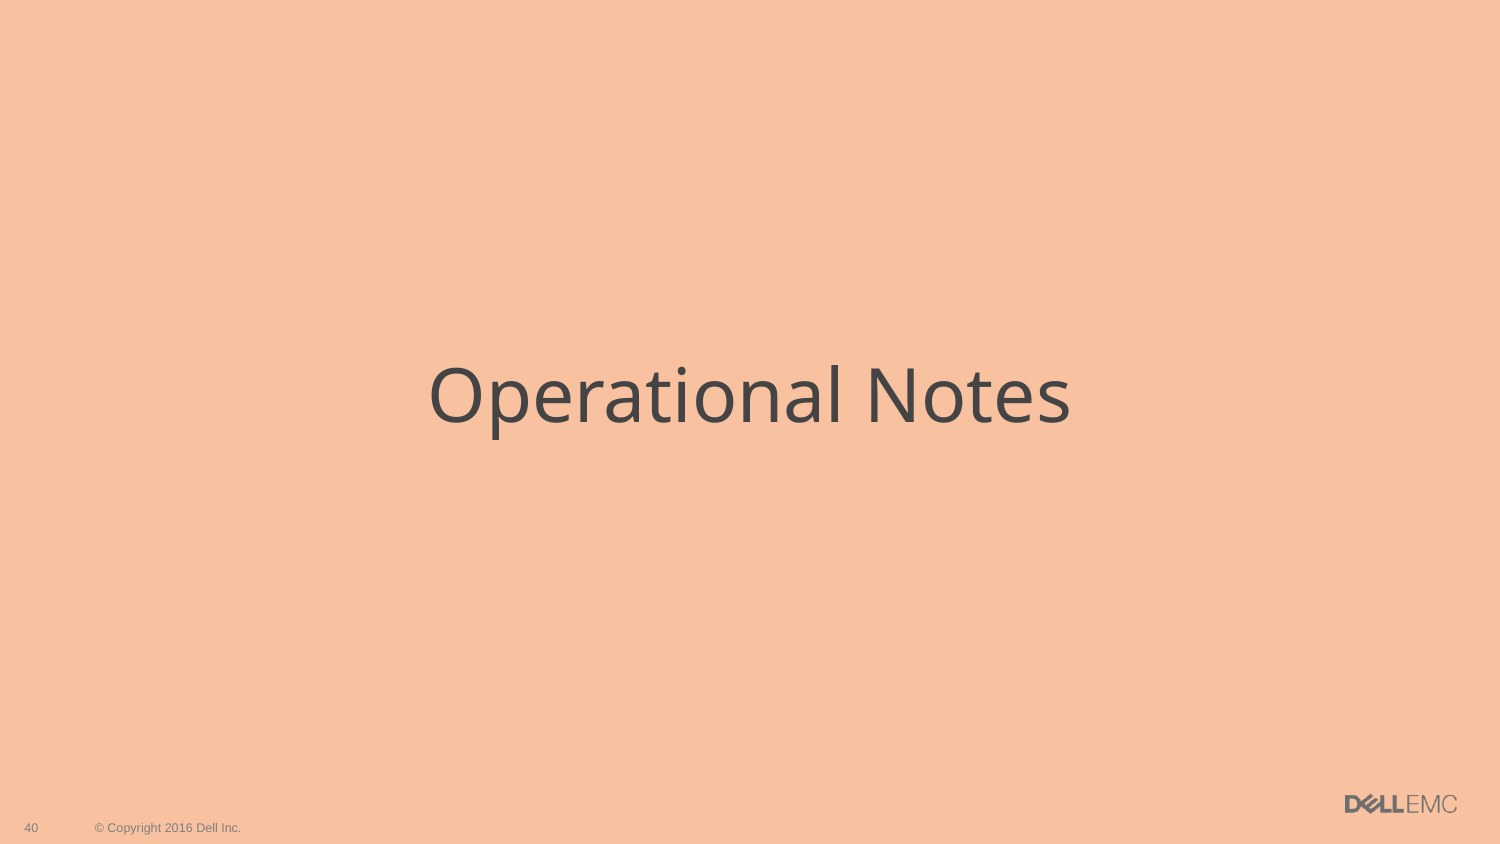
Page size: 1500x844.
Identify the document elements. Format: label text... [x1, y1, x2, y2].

title Operational Notes [87, 243, 1413, 554]
picture [1345, 793, 1457, 814]
